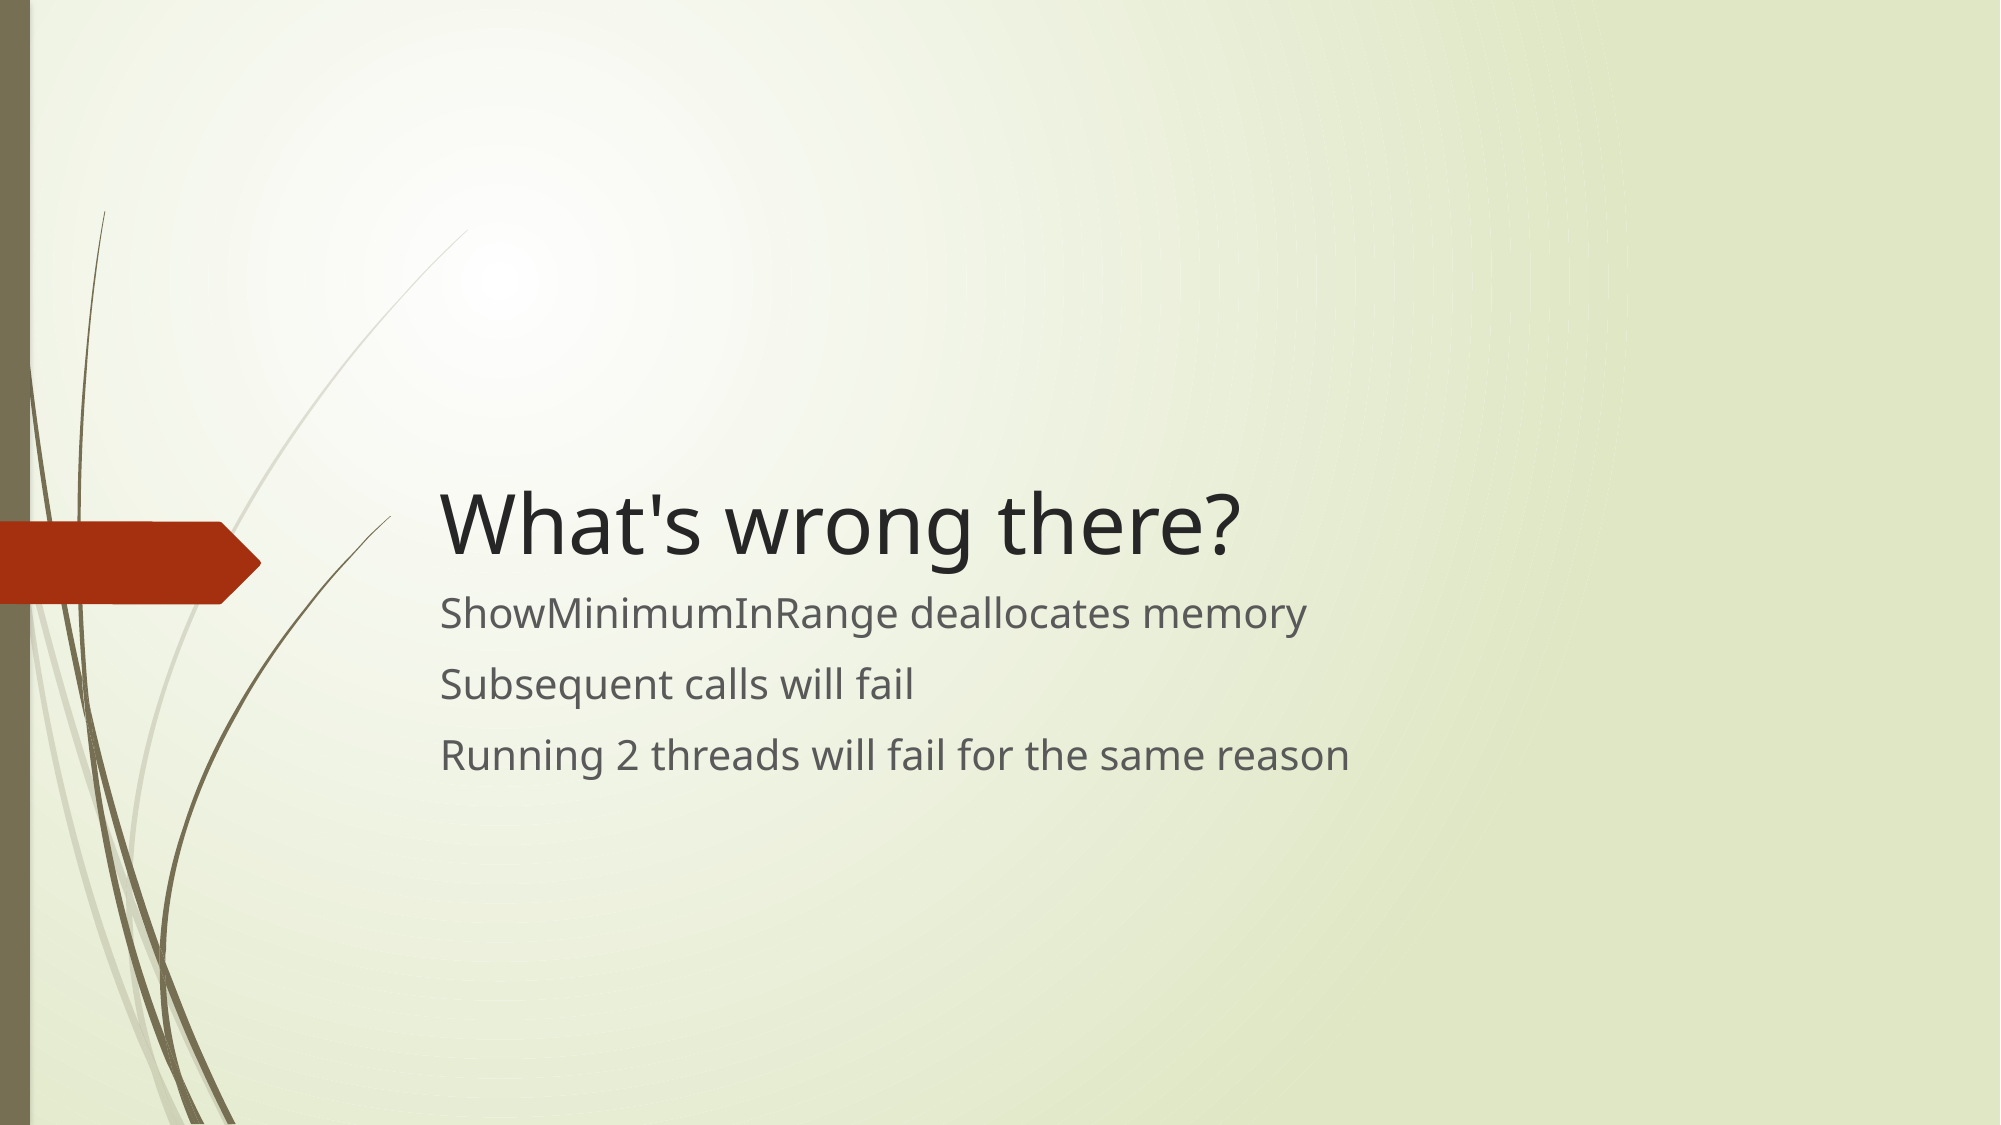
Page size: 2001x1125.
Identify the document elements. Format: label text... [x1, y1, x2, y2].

list ShowMinimumInRange deallocates memory Subsequent calls will fail Running 2 threads will fail for the same reason [424, 579, 1888, 811]
title What's wrong there? [424, 337, 1888, 579]
